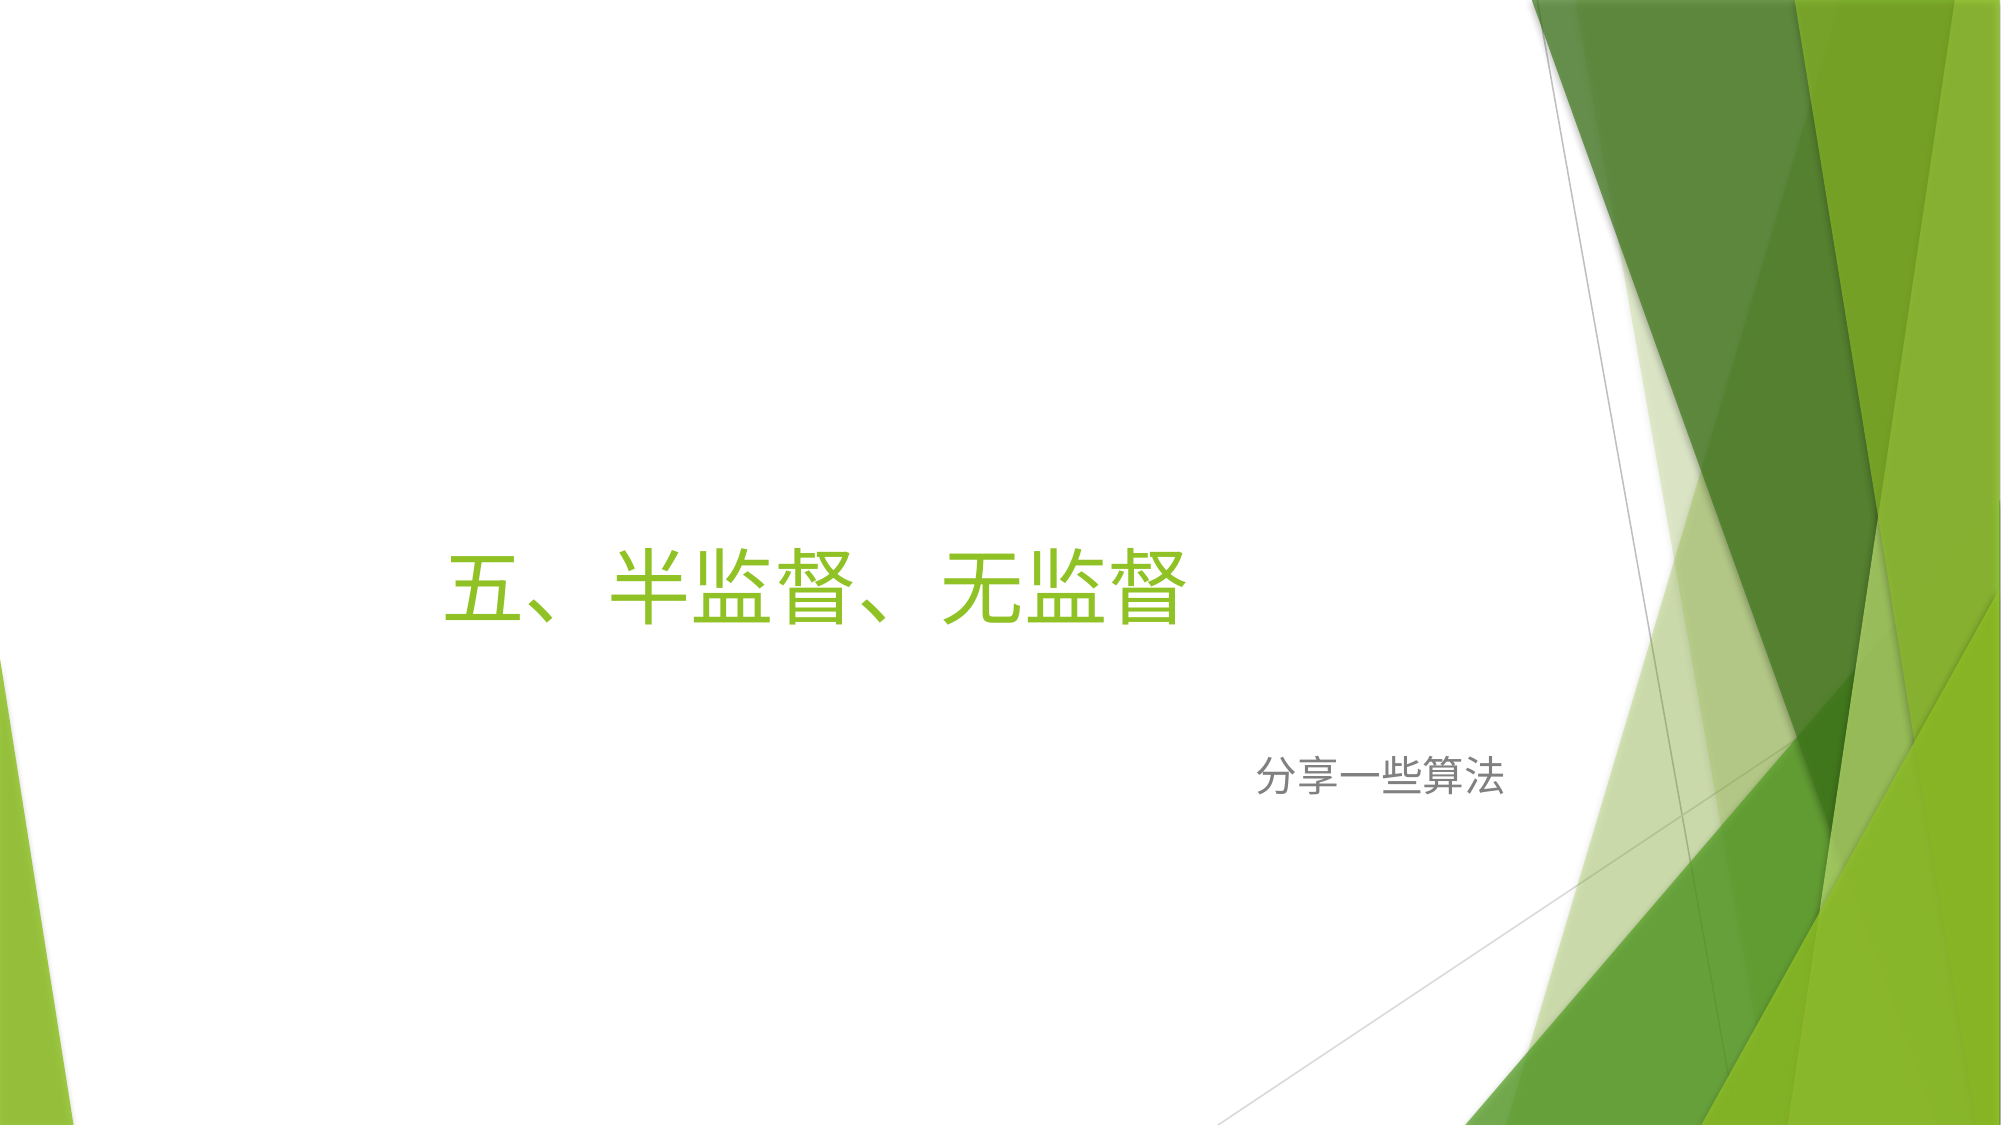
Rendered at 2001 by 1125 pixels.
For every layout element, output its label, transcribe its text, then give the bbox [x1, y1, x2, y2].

list 分享一些算法 [111, 742, 1522, 884]
title 五、半监督、无监督 [111, 443, 1522, 742]
